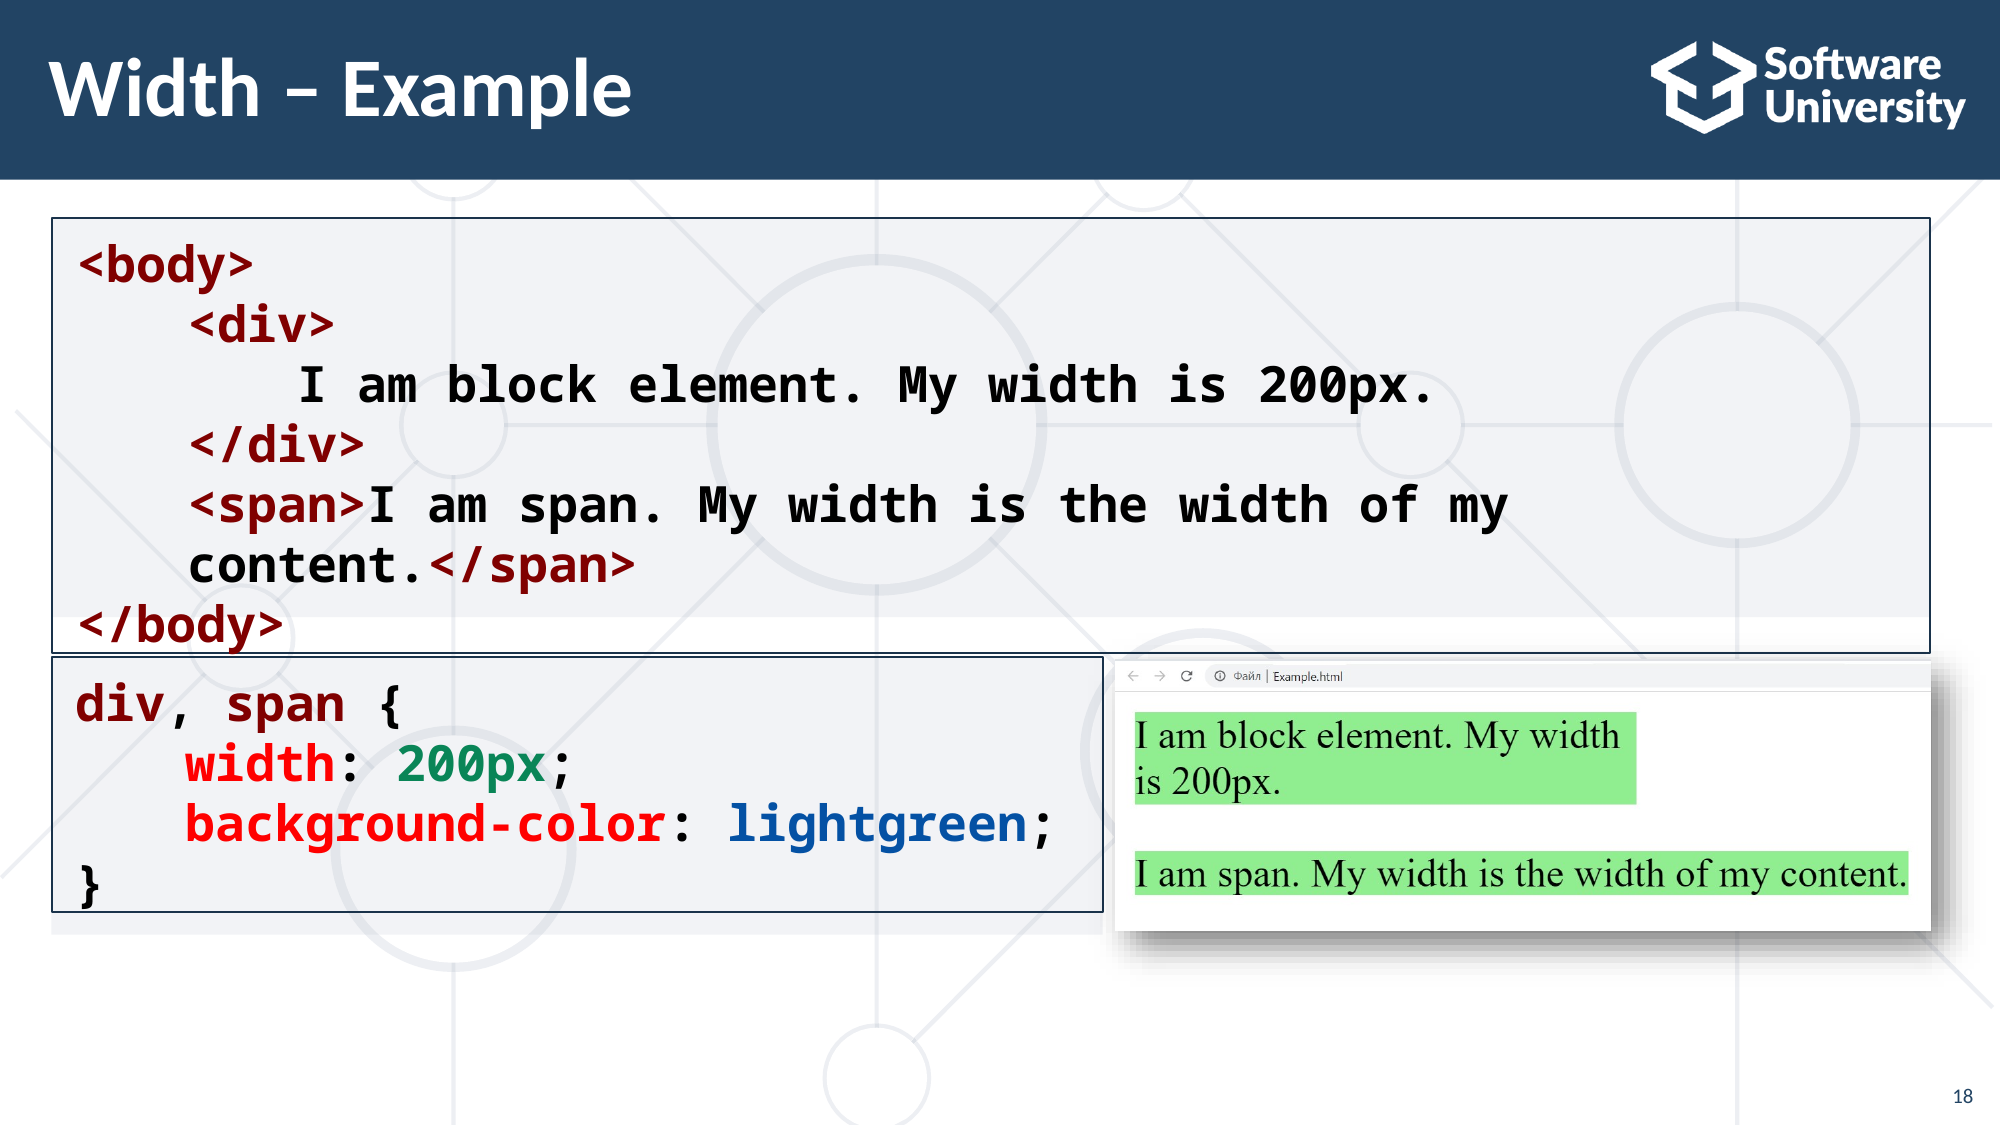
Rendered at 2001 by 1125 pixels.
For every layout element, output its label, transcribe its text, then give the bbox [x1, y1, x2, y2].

text_box <body> <div> I am block element. My width is 200px. </div> <span>I am span. My width is the width of my content.</span> </body> [52, 224, 1931, 653]
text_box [0, 0, 2000, 213]
picture [907, 1037, 917, 1046]
text_box 18 [1946, 1085, 1989, 1108]
text_box [51, 656, 1078, 935]
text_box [1083, 626, 1992, 993]
text_box div, span { width: 200px; background-color: lightgreen; } [52, 656, 1078, 912]
